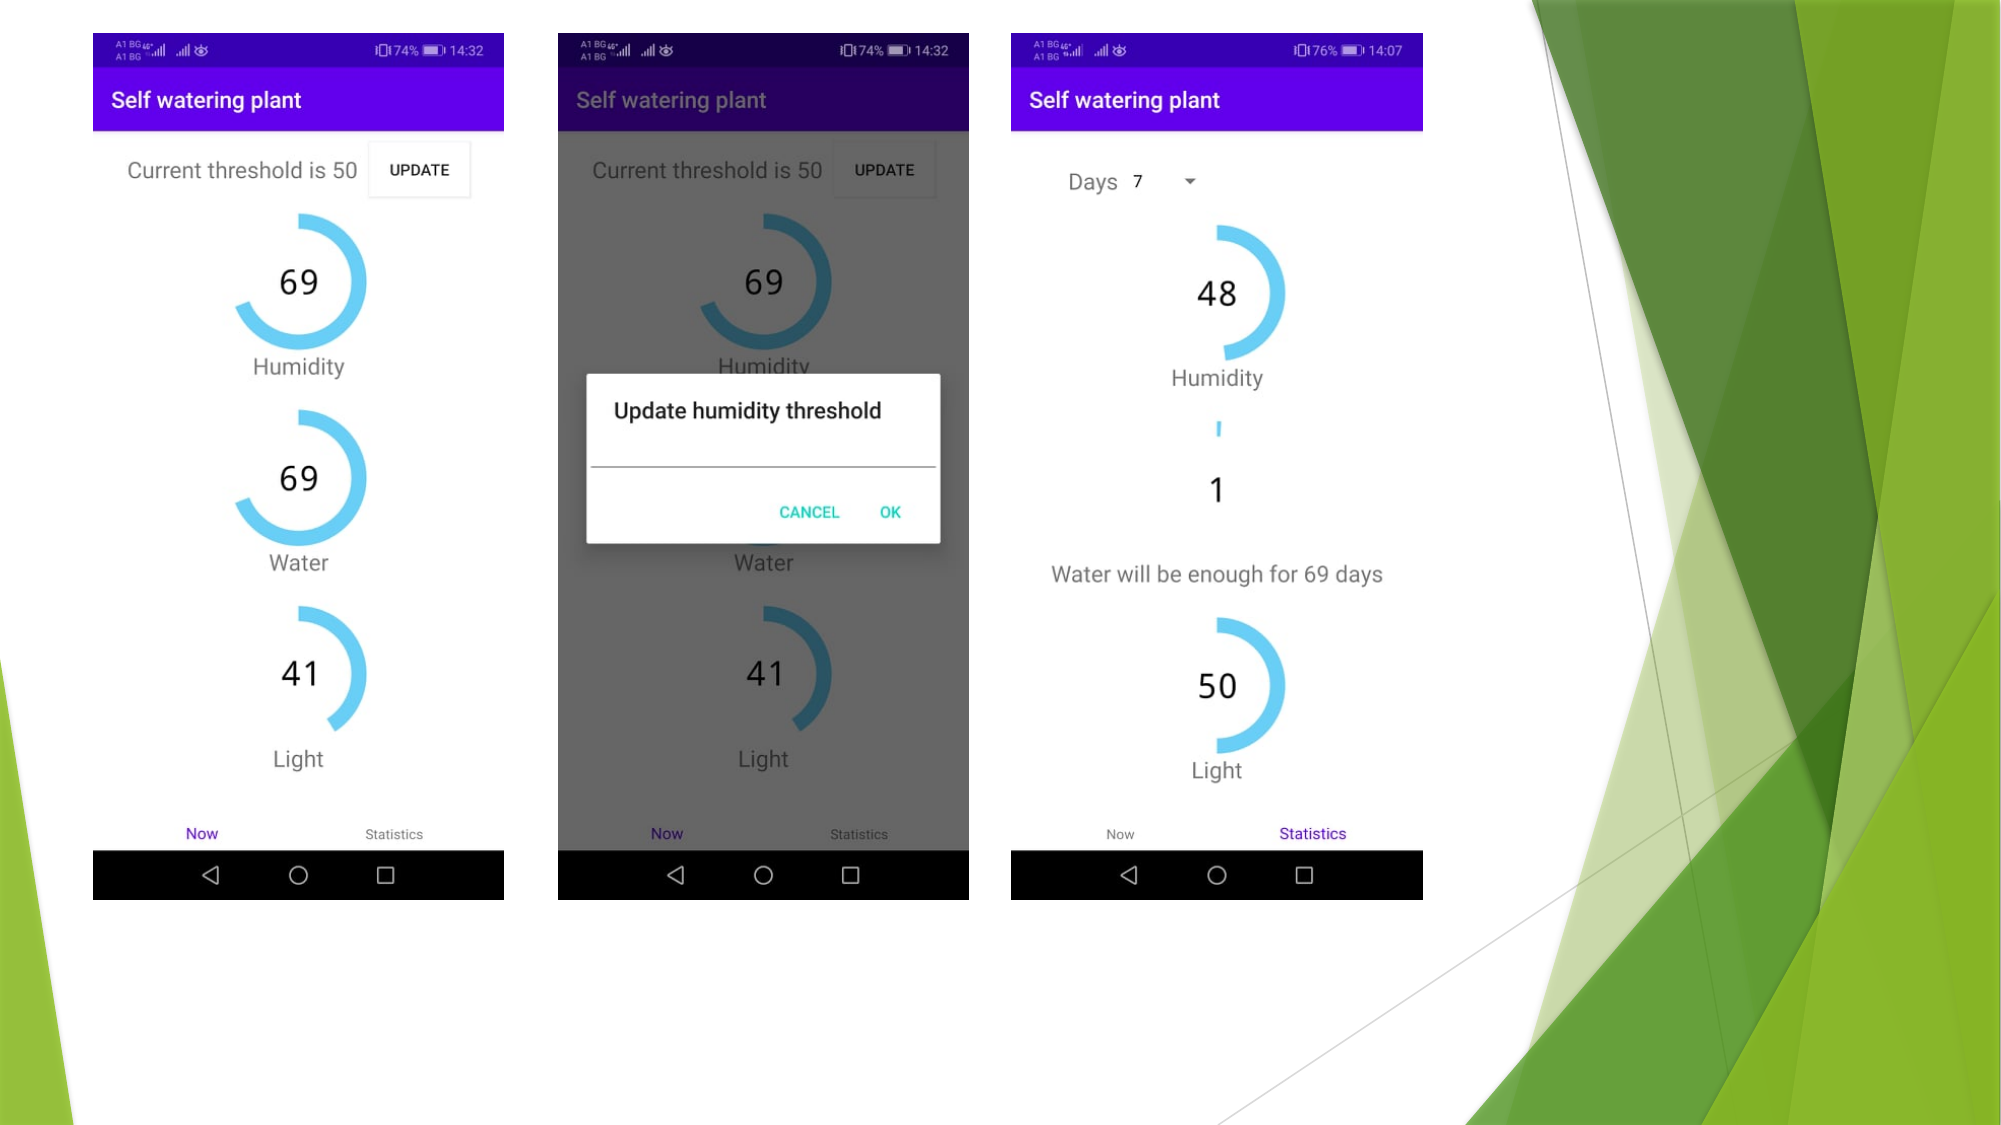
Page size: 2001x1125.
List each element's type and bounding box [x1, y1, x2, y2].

picture [1011, 32, 1423, 901]
list [92, 32, 505, 901]
picture [557, 32, 970, 901]
